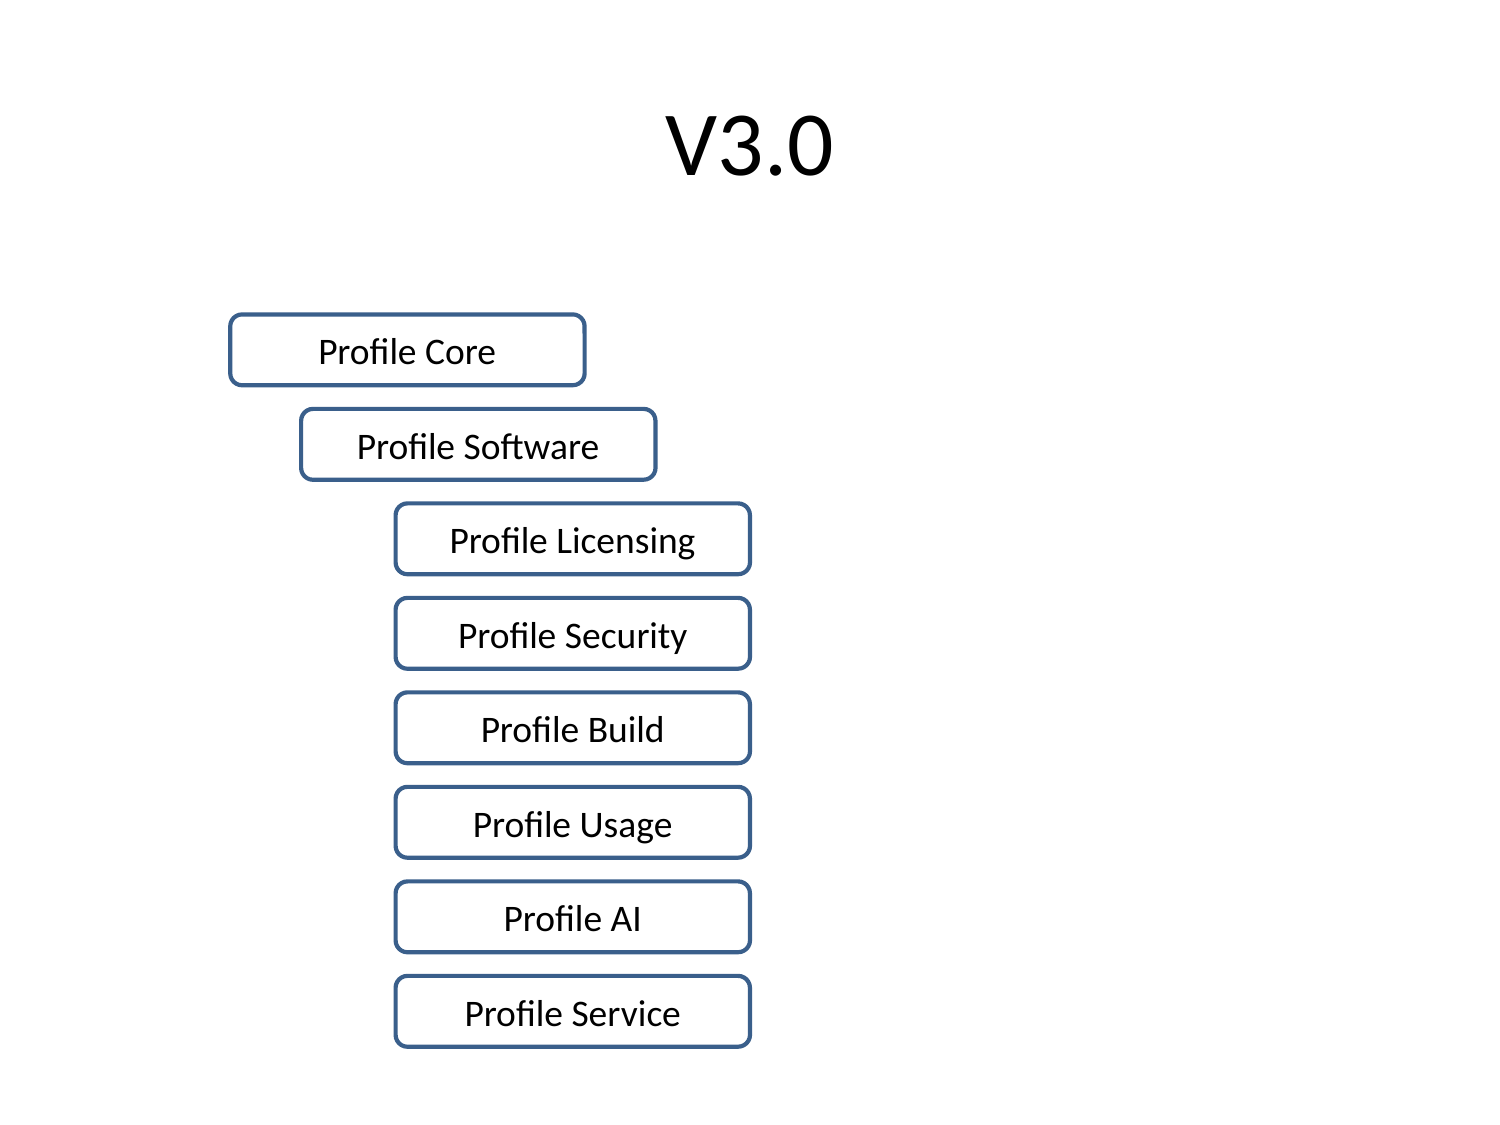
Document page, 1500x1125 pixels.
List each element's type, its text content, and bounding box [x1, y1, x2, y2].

title V3.0 [75, 45, 1425, 233]
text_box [229, 314, 751, 1048]
